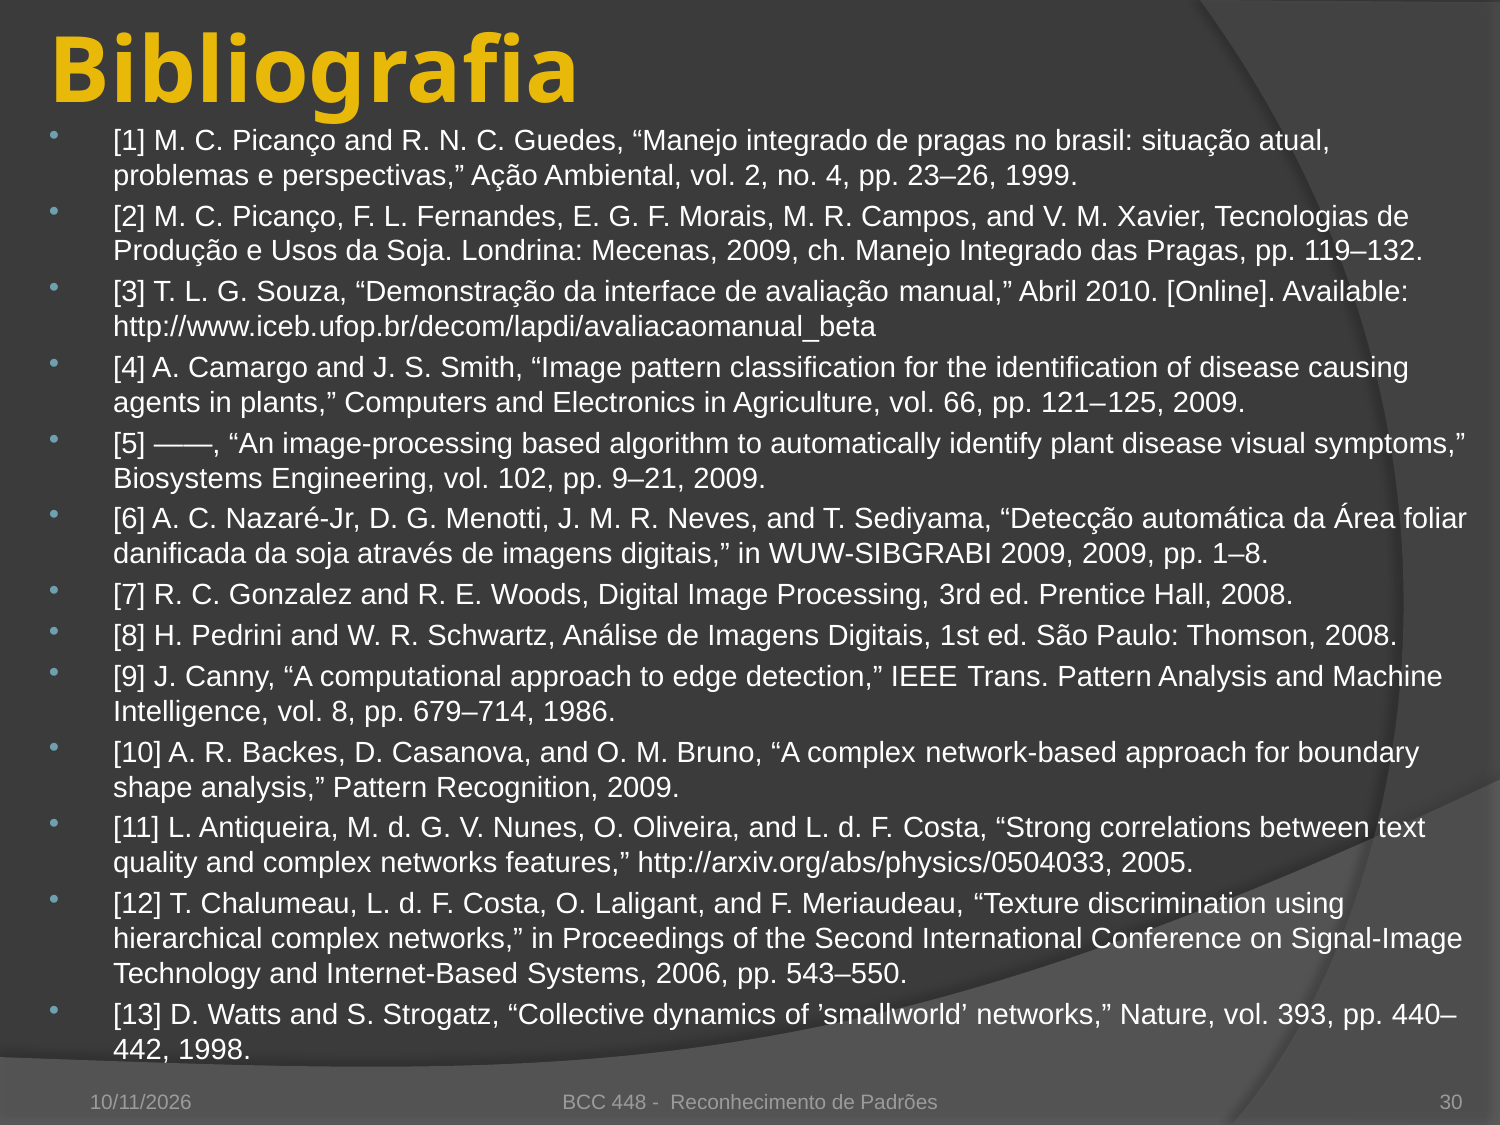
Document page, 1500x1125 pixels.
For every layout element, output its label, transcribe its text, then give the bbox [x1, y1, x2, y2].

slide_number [75, 1053, 425, 1114]
list [1] M. C. Picanço and R. N. C. Guedes, “Manejo integrado de pragas no brasil: situação atual, problemas e perspectivas,” Ação Ambiental, vol. 2, no. 4, pp. 23–26, 1999. [2] M. C. Picanço, F. L. Fernandes, E. G. F. Morais, M. R. Campos, and V. M. Xavier, Tecnologias de Produção e Usos da Soja. Londrina: Mecenas, 2009, ch. Manejo Integrado das Pragas, pp. 119–132. [3] T. L. G. Souza, “Demonstração da interface de avaliação manual,” Abril 2010. [Online]. Available: http://www.iceb.ufop.br/decom/lapdi/avaliacaomanual_beta [4] A. Camargo and J. S. Smith, “Image pattern classification for the identification of disease causing agents in plants,” Computers and Electronics in Agriculture, vol. 66, pp. 121–125, 2009. [5] ——, “An image-processing based algorithm to automatically identify plant disease visual symptoms,” Biosystems Engineering, vol. 102, pp. 9–21, 2009. [6] A. C. Nazaré-Jr, D. G. Menotti, J. M. R. Neves, and T. Sediyama, “Detecção automática da Área foliar danificada da soja através de imagens digitais,” in WUW-SIBGRABI 2009, 2009, pp. 1–8. [7] R. C. Gonzalez and R. E. Woods, Digital Image Processing, 3rd ed. Prentice Hall, 2008. [8] H. Pedrini and W. R. Schwartz, Análise de Imagens Digitais, 1st ed. São Paulo: Thomson, 2008. [9] J. Canny, “A computational approach to edge detection,” IEEE Trans. Pattern Analysis and Machine Intelligence, vol. 8, pp. 679–714, 1986. [10] A. R. Backes, D. Casanova, and O. M. Bruno, “A complex network-based approach for boundary shape analysis,” Pattern Recognition, 2009. [11] L. Antiqueira, M. d. G. V. Nunes, O. Oliveira, and L. d. F. Costa, “Strong correlations between text quality and complex networks features,” http://arxiv.org/abs/physics/0504033, 2005. [12] T. Chalumeau, L. d. F. Costa, O. Laligant, and F. Meriaudeau, “Texture discrimination using hierarchical complex networks,” in Proceedings of the Second International Conference on Signal-Image Technology and Internet-Based Systems, 2006, pp. 543–550. [13] D. Watts and S. Strogatz, “Collective dynamics of ’smallworld’ networks,” Nature, vol. 393, pp. 440–442, 1998. [29, 113, 1489, 468]
slide_number 30 [1337, 1053, 1463, 1114]
title Bibliografia [41, 0, 1459, 113]
footer BCC 448 - Reconhecimento de Padrões [512, 1053, 988, 1114]
